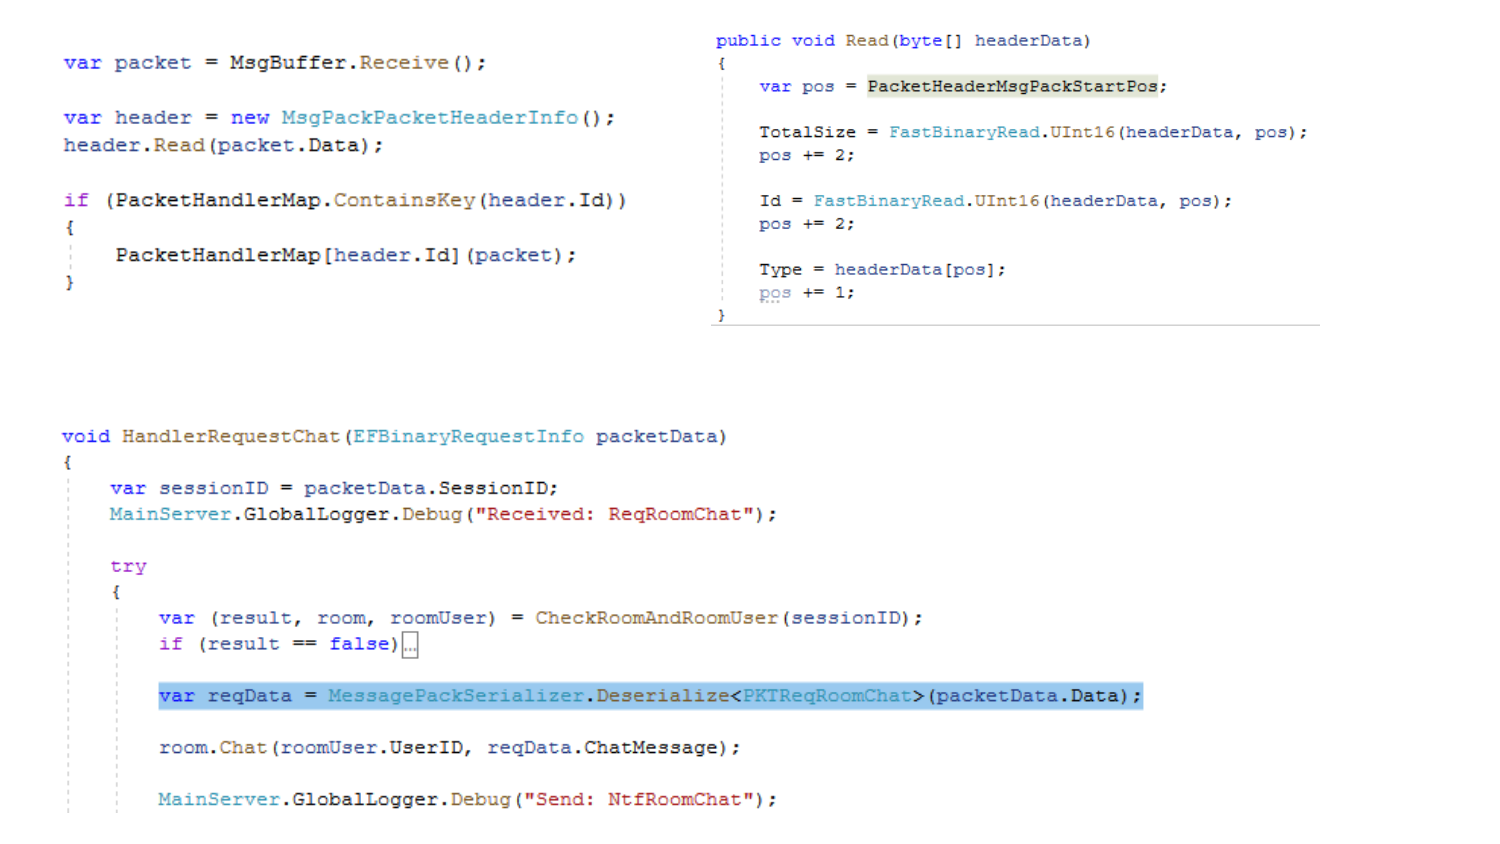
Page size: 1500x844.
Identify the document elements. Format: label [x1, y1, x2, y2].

picture [54, 421, 1172, 813]
picture [54, 48, 643, 297]
picture [711, 31, 1321, 327]
